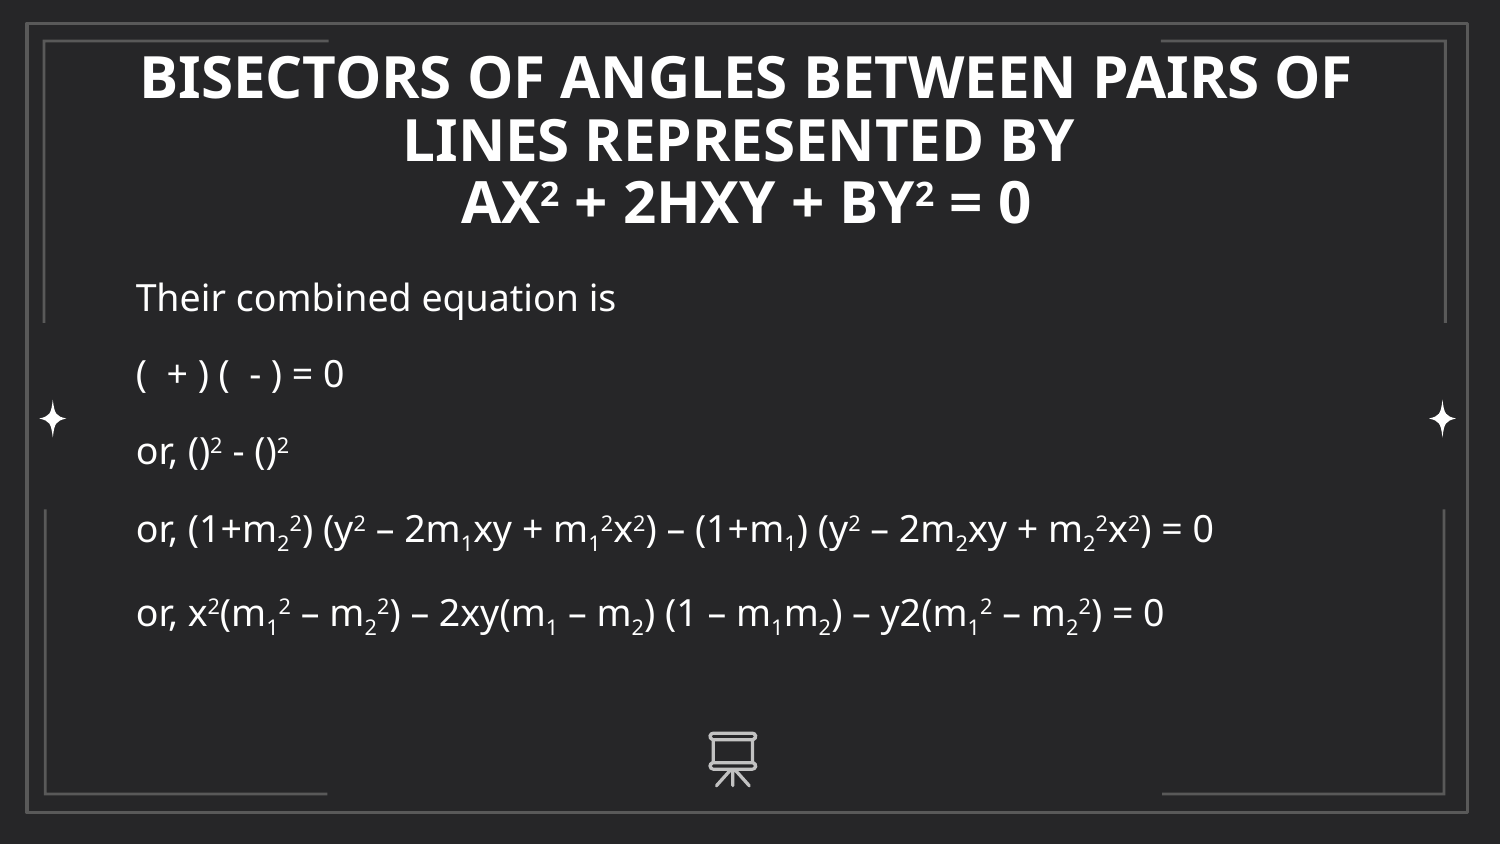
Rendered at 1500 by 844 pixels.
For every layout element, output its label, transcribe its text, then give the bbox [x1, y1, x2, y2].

text_box [708, 731, 758, 788]
title BISECTORS OF ANGLES BETWEEN PAIRS OF LINES REPRESENTED BY AX2 + 2HXY + BY2 = 0 [113, 32, 1380, 263]
